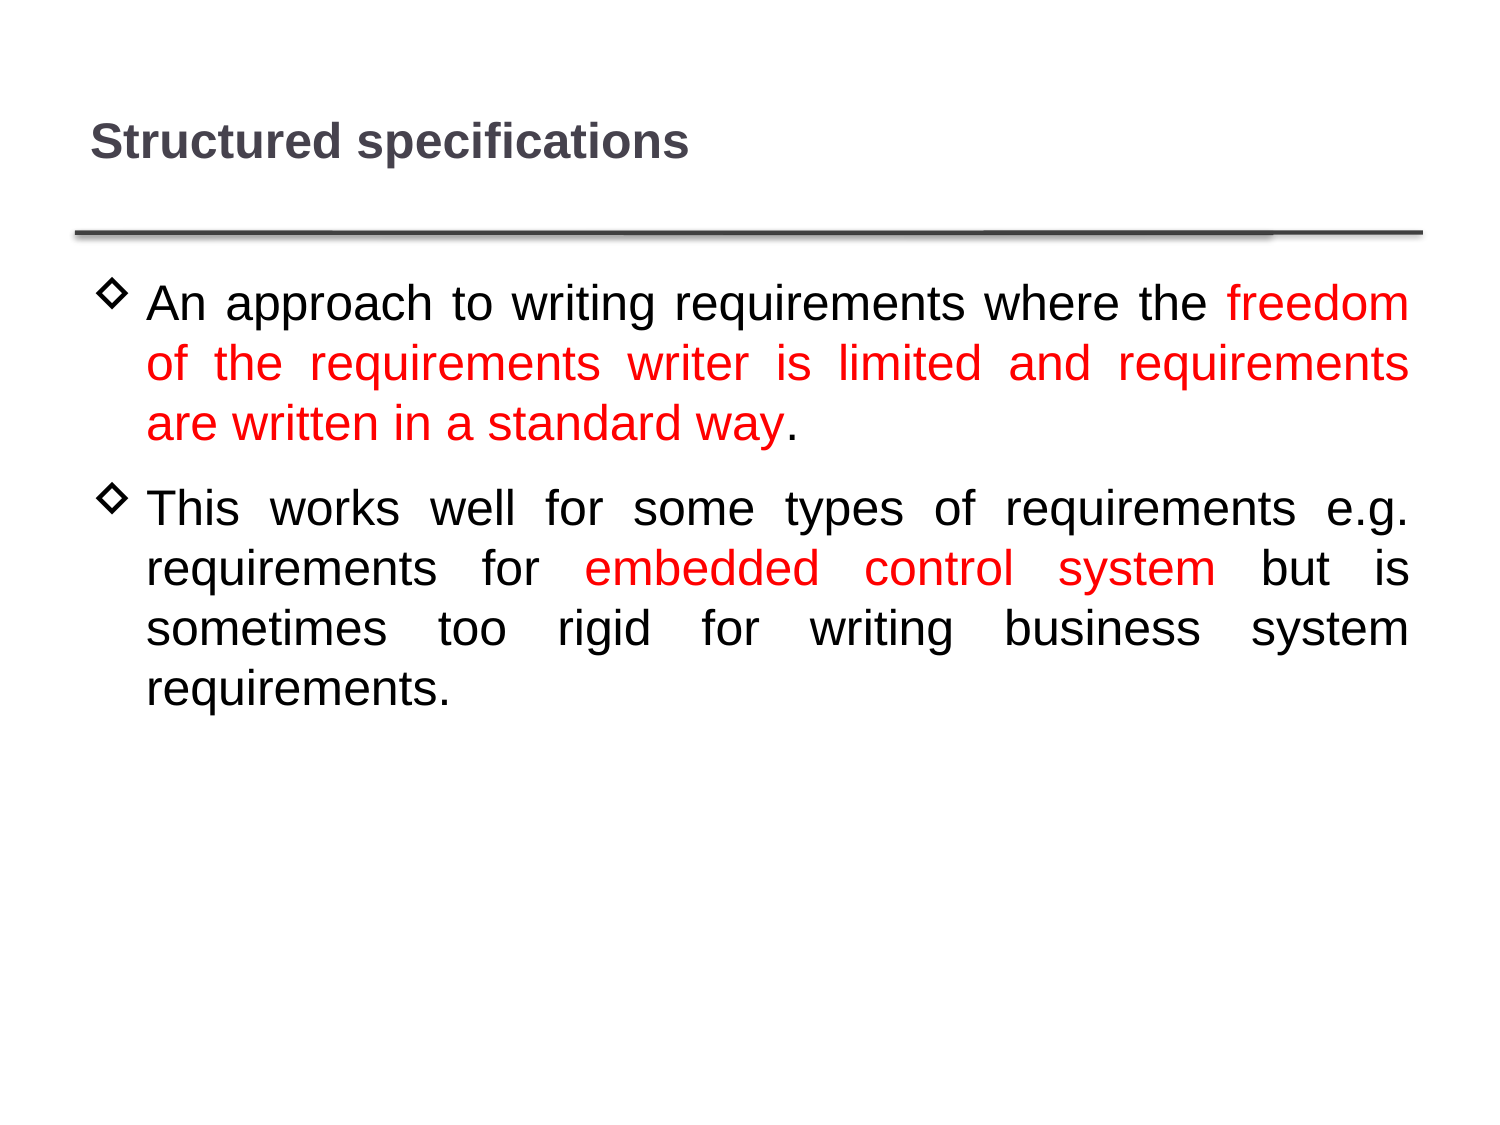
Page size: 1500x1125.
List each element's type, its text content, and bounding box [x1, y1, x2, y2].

list An approach to writing requirements where the freedom of the requirements writer is limited and requirements are written in a standard way. This works well for some types of requirements e.g. requirements for embedded control system but is sometimes too rigid for writing business system requirements. [75, 262, 1425, 1005]
title Structured specifications [74, 44, 1272, 233]
